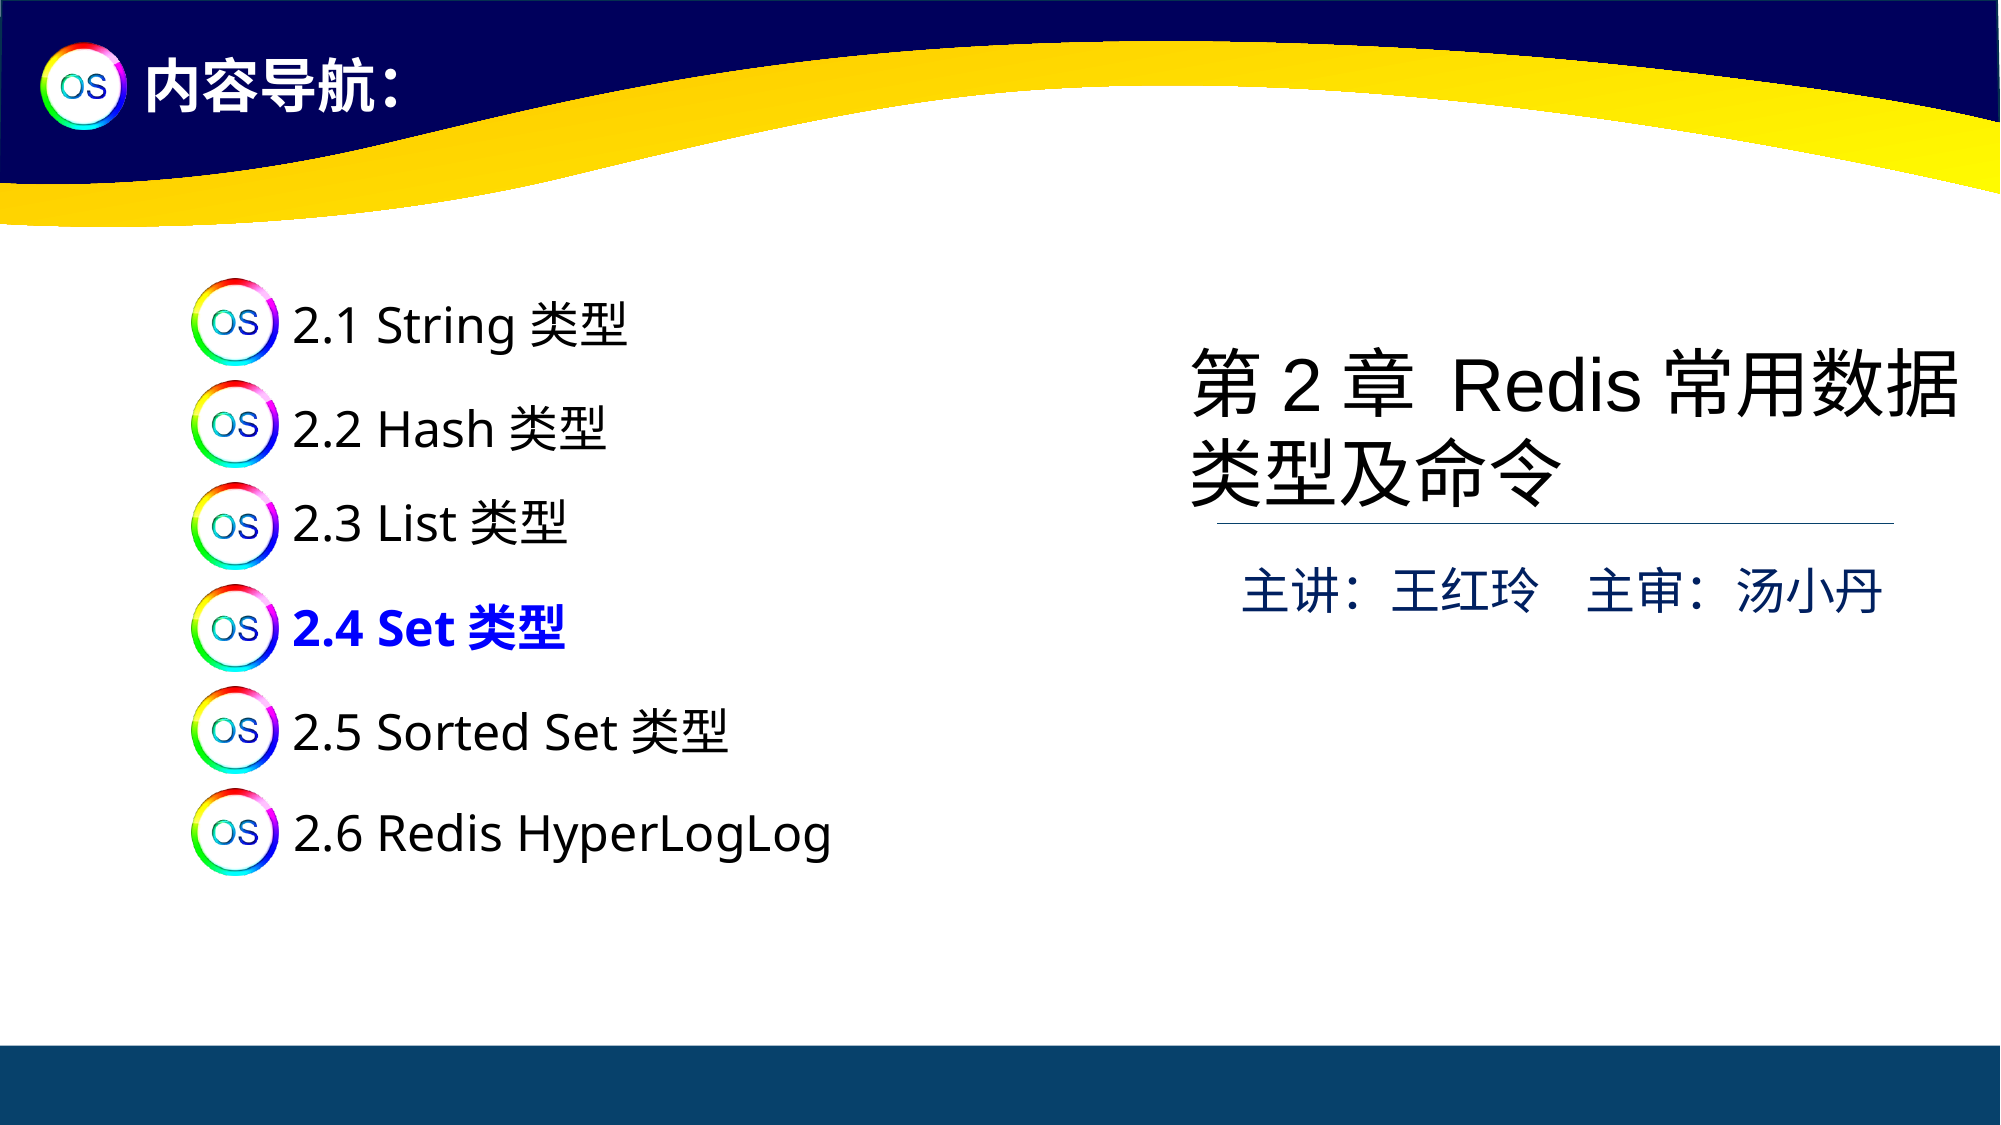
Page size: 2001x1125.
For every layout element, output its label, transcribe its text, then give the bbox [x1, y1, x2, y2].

text_box [0, 41, 2000, 227]
text_box 2.1 String类型 [279, 285, 851, 361]
picture [191, 788, 279, 876]
text_box [0, 0, 2000, 184]
picture [191, 482, 279, 570]
picture [191, 278, 279, 366]
text_box 2.6 Redis HyperLogLog [279, 794, 883, 869]
picture [191, 380, 279, 468]
text_box [0, 1045, 2000, 1125]
text_box 内容导航： [128, 42, 450, 127]
text_box 2.3 List类型 [279, 484, 851, 559]
text_box 主讲：王红玲 主审：汤小丹 [1207, 532, 1918, 627]
text_box 2.5 Sorted Set类型 [279, 692, 851, 768]
text_box 第2章 Redis常用数据 类型及命令 [1173, 329, 1976, 524]
picture [191, 686, 279, 774]
text_box 2.2 Hash类型 [279, 389, 883, 465]
text_box 2.4 Set类型 [279, 589, 851, 664]
picture [40, 42, 127, 130]
picture [191, 584, 279, 672]
